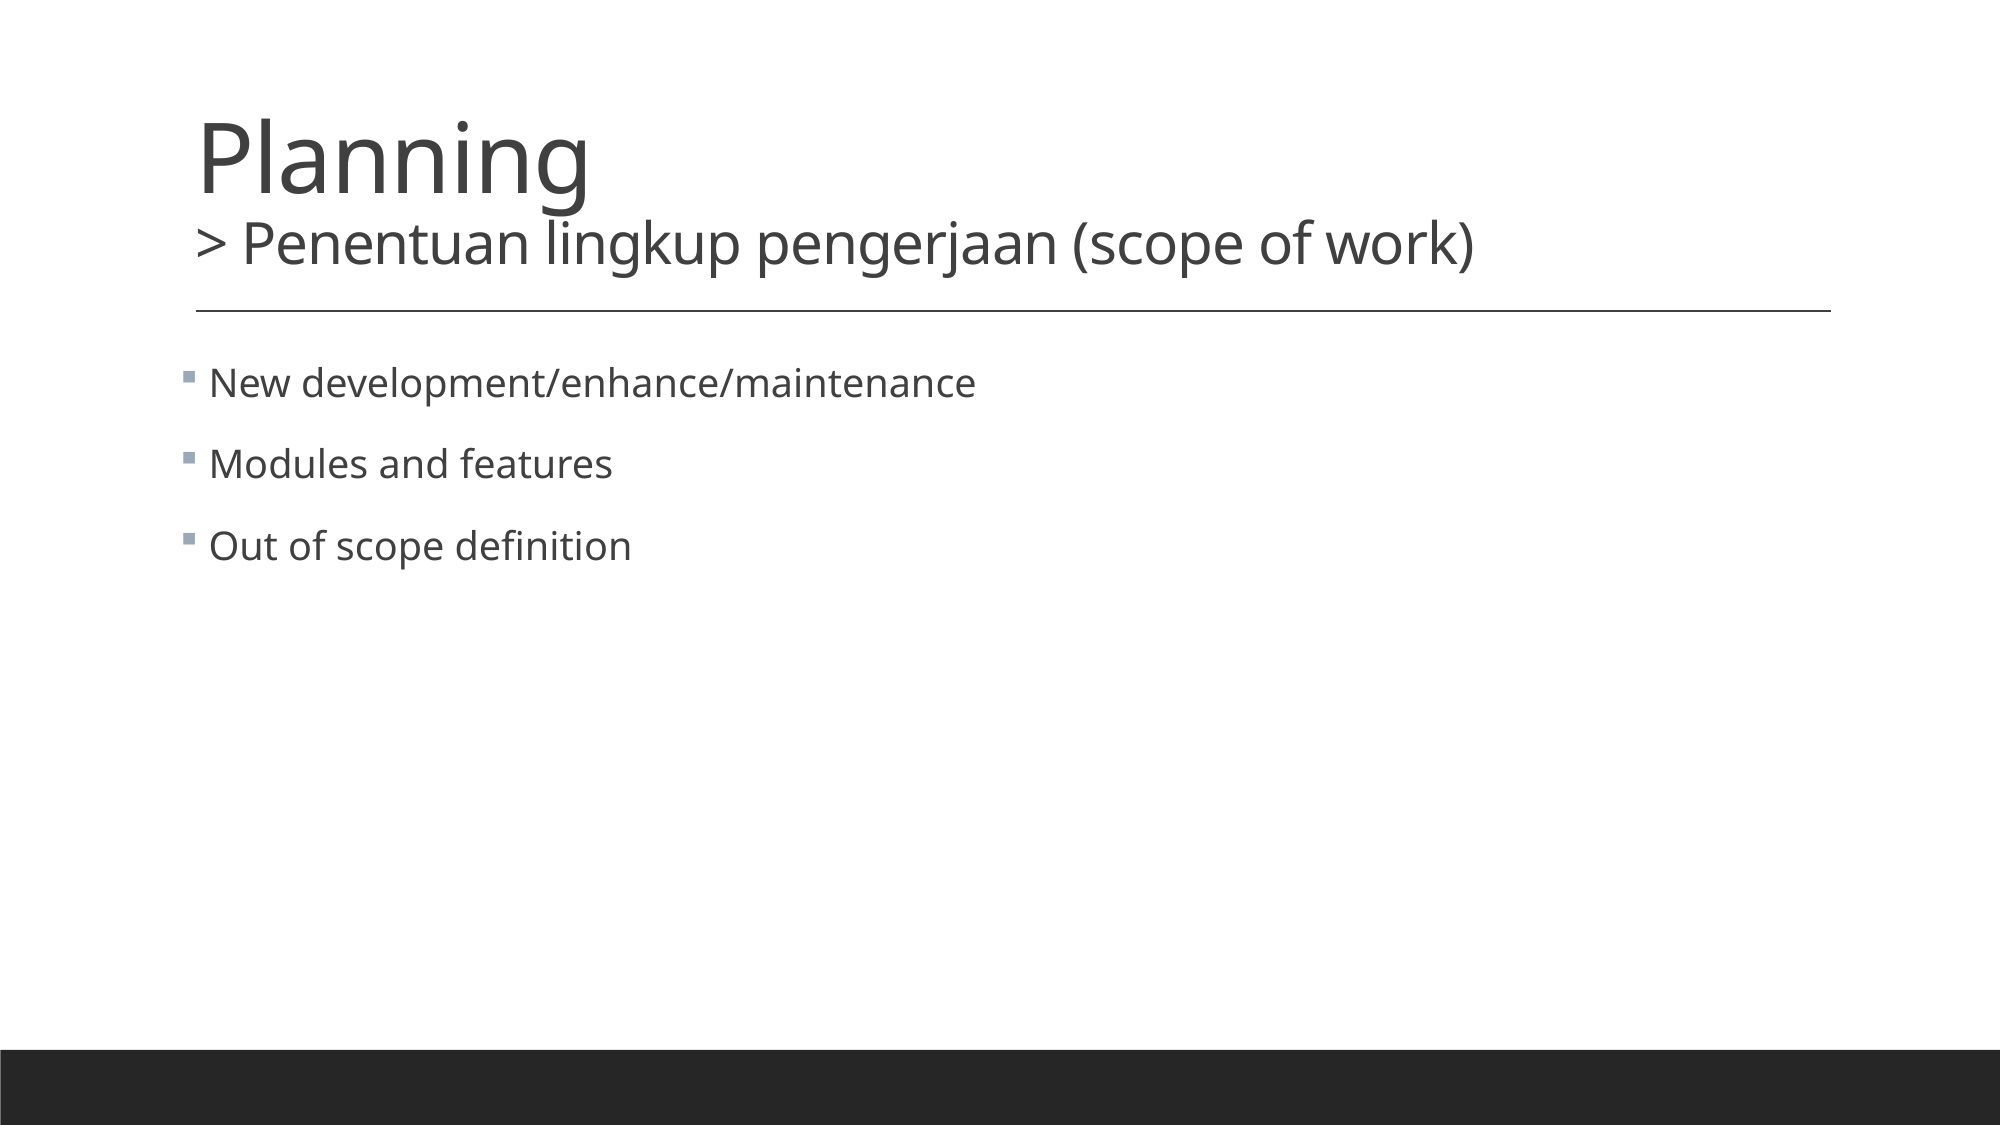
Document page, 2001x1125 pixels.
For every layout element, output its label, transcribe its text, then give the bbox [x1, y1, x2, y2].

list New development/enhance/maintenance Modules and features Out of scope definition [180, 345, 1830, 963]
title Planning > Penentuan lingkup pengerjaan (scope of work) [180, 47, 1830, 285]
